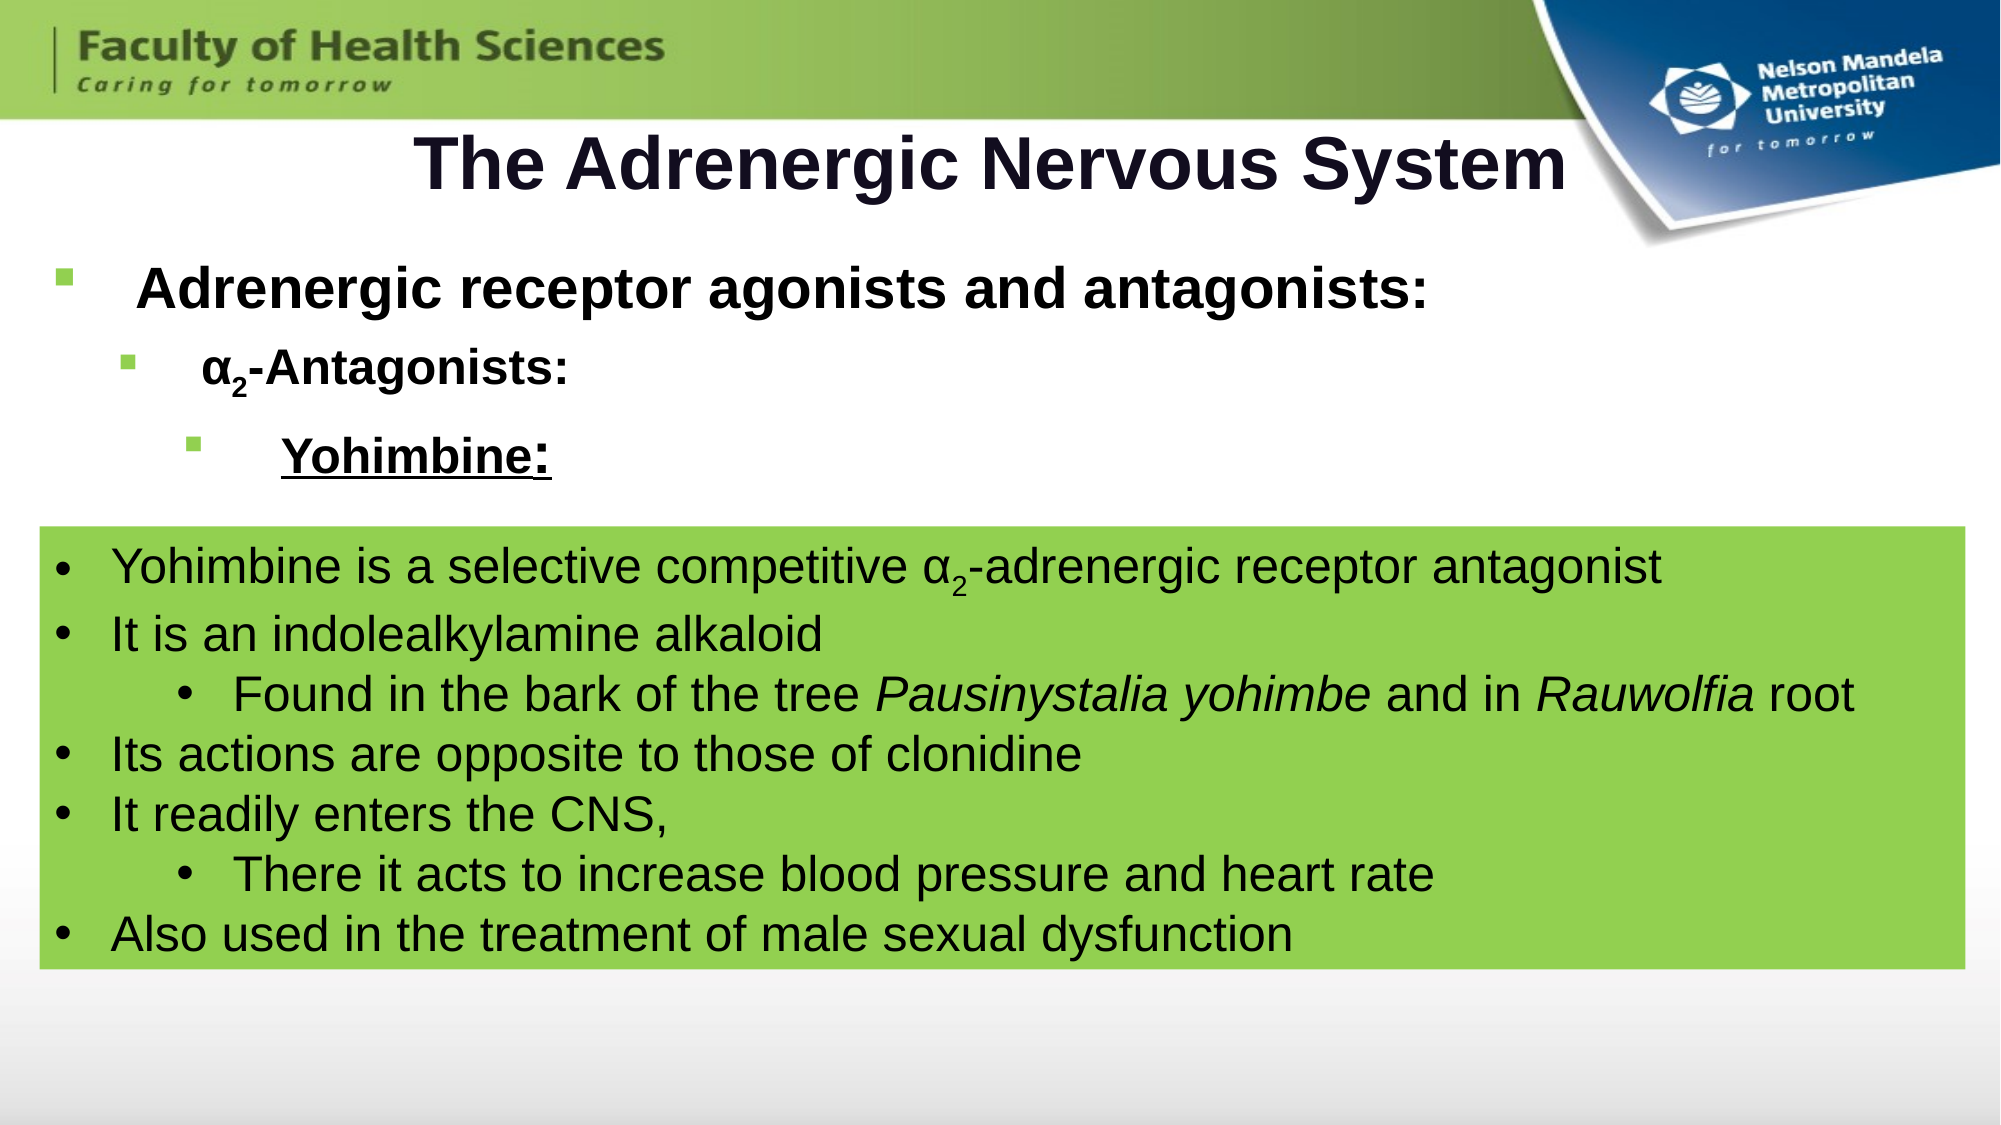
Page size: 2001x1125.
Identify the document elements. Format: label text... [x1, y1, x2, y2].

list Adrenergic receptor agonists and antagonists: α2-Antagonists: Yohimbine: [36, 277, 1969, 917]
text_box Yohimbine is a selective competitive α2-adrenergic receptor antagonist It is an indolealkylamine alkaloid Found in the bark of the tree Pausinystalia yohimbe and in Rauwolfia root Its actions are opposite to those of clonidine It readily enters the CNS, There it acts to increase blood pressure and heart rate Also used in the treatment of male sexual dysfunction [39, 526, 1966, 970]
title The Adrenergic Nervous System [0, 41, 1983, 277]
picture [0, 0, 2001, 1125]
